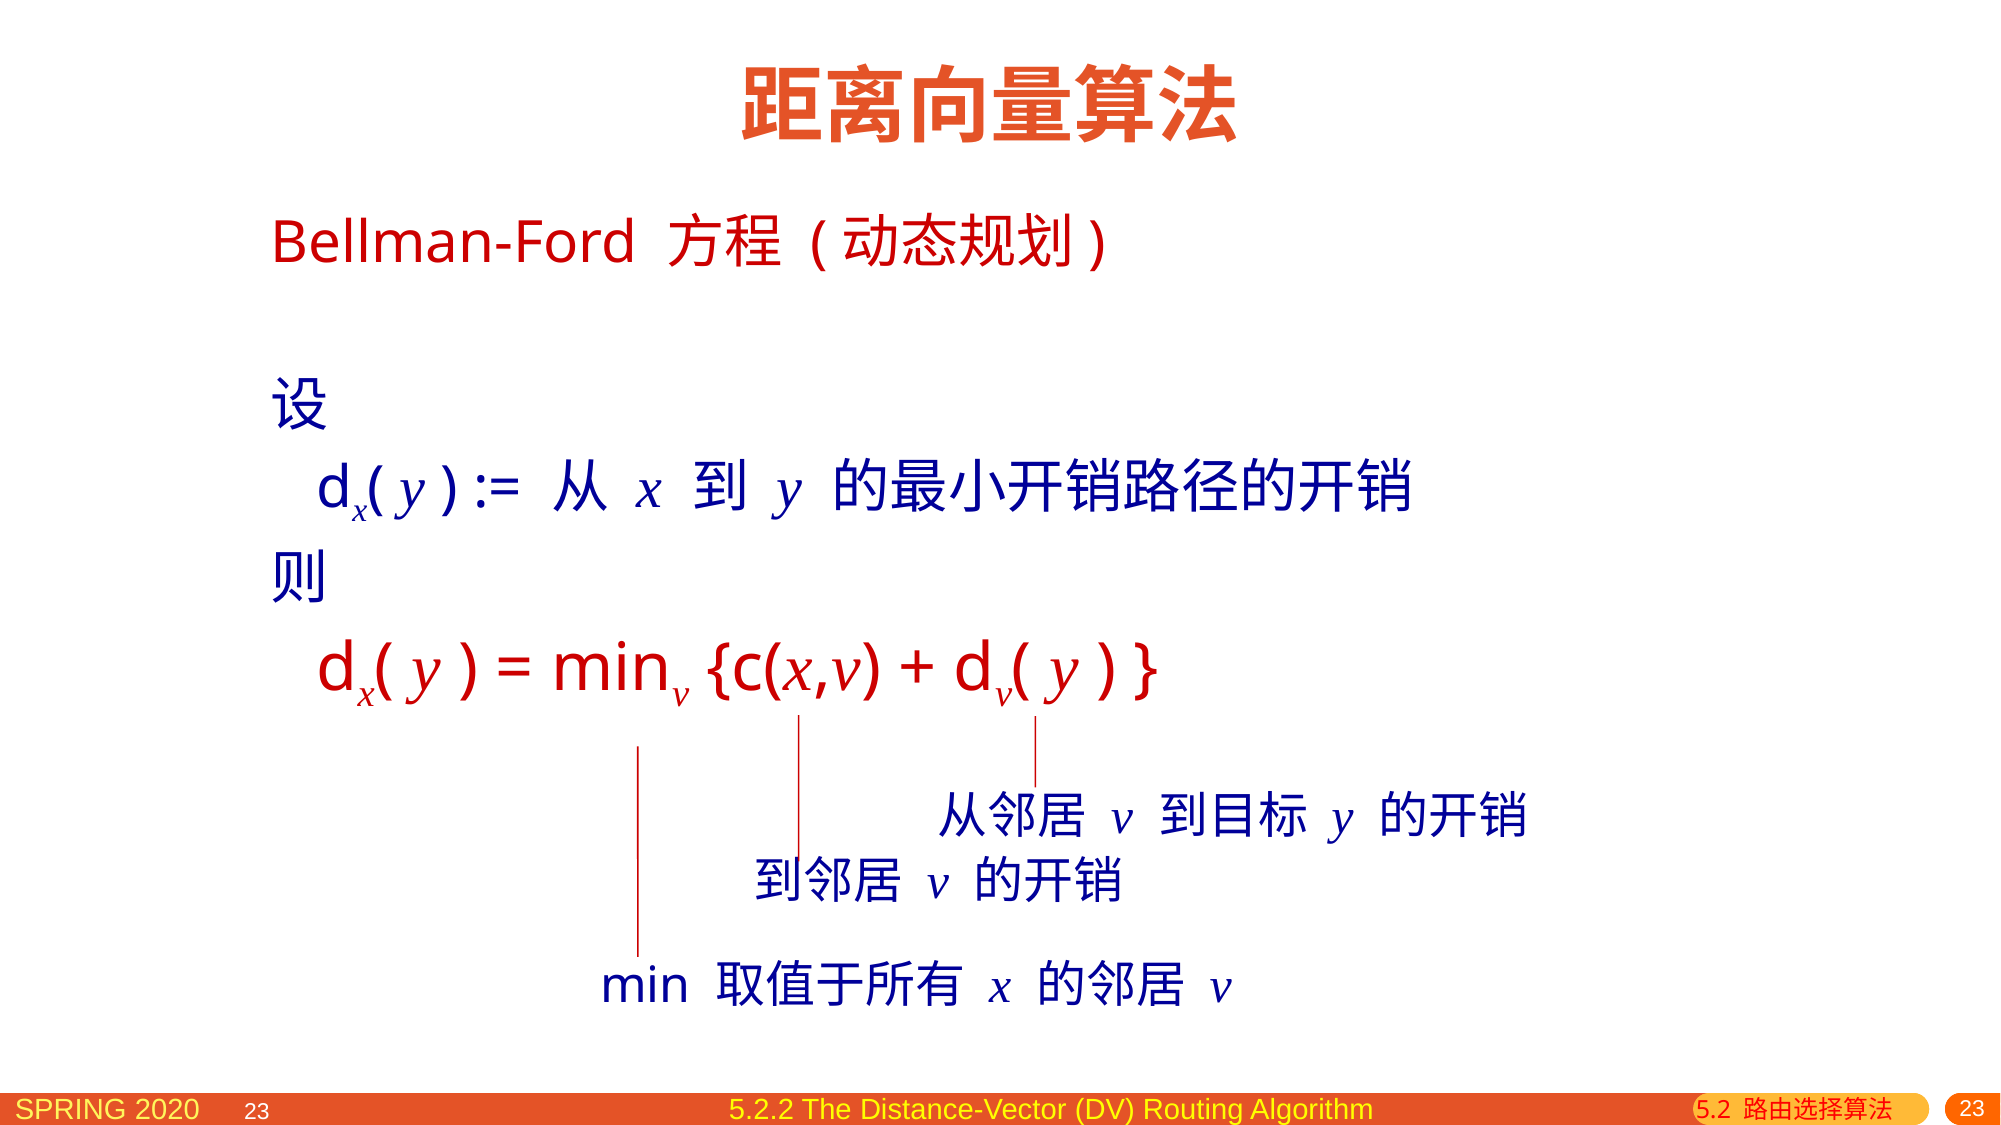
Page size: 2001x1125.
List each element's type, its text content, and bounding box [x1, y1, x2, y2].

text_box 5.2.2 The Distance-Vector (DV) Routing Algorithm [714, 1083, 1390, 1125]
text_box 到邻居 v 的开销 [738, 840, 1139, 916]
text_box min 取值于所有 x 的邻居 v [585, 945, 1247, 1020]
text_box 从邻居 v 到目标 y 的开销 [922, 775, 1544, 851]
title 距离向量算法 [86, 42, 1914, 161]
list Bellman-Ford 方程 (动态规划) 设 dx( y ) := 从 x 到 y 的最小开销路径的开销 则 dx( y ) = minv {c(x,v) + dv( y ) } [255, 196, 1890, 1035]
text_box 5.2 路由选择算法 [1681, 1086, 1957, 1125]
